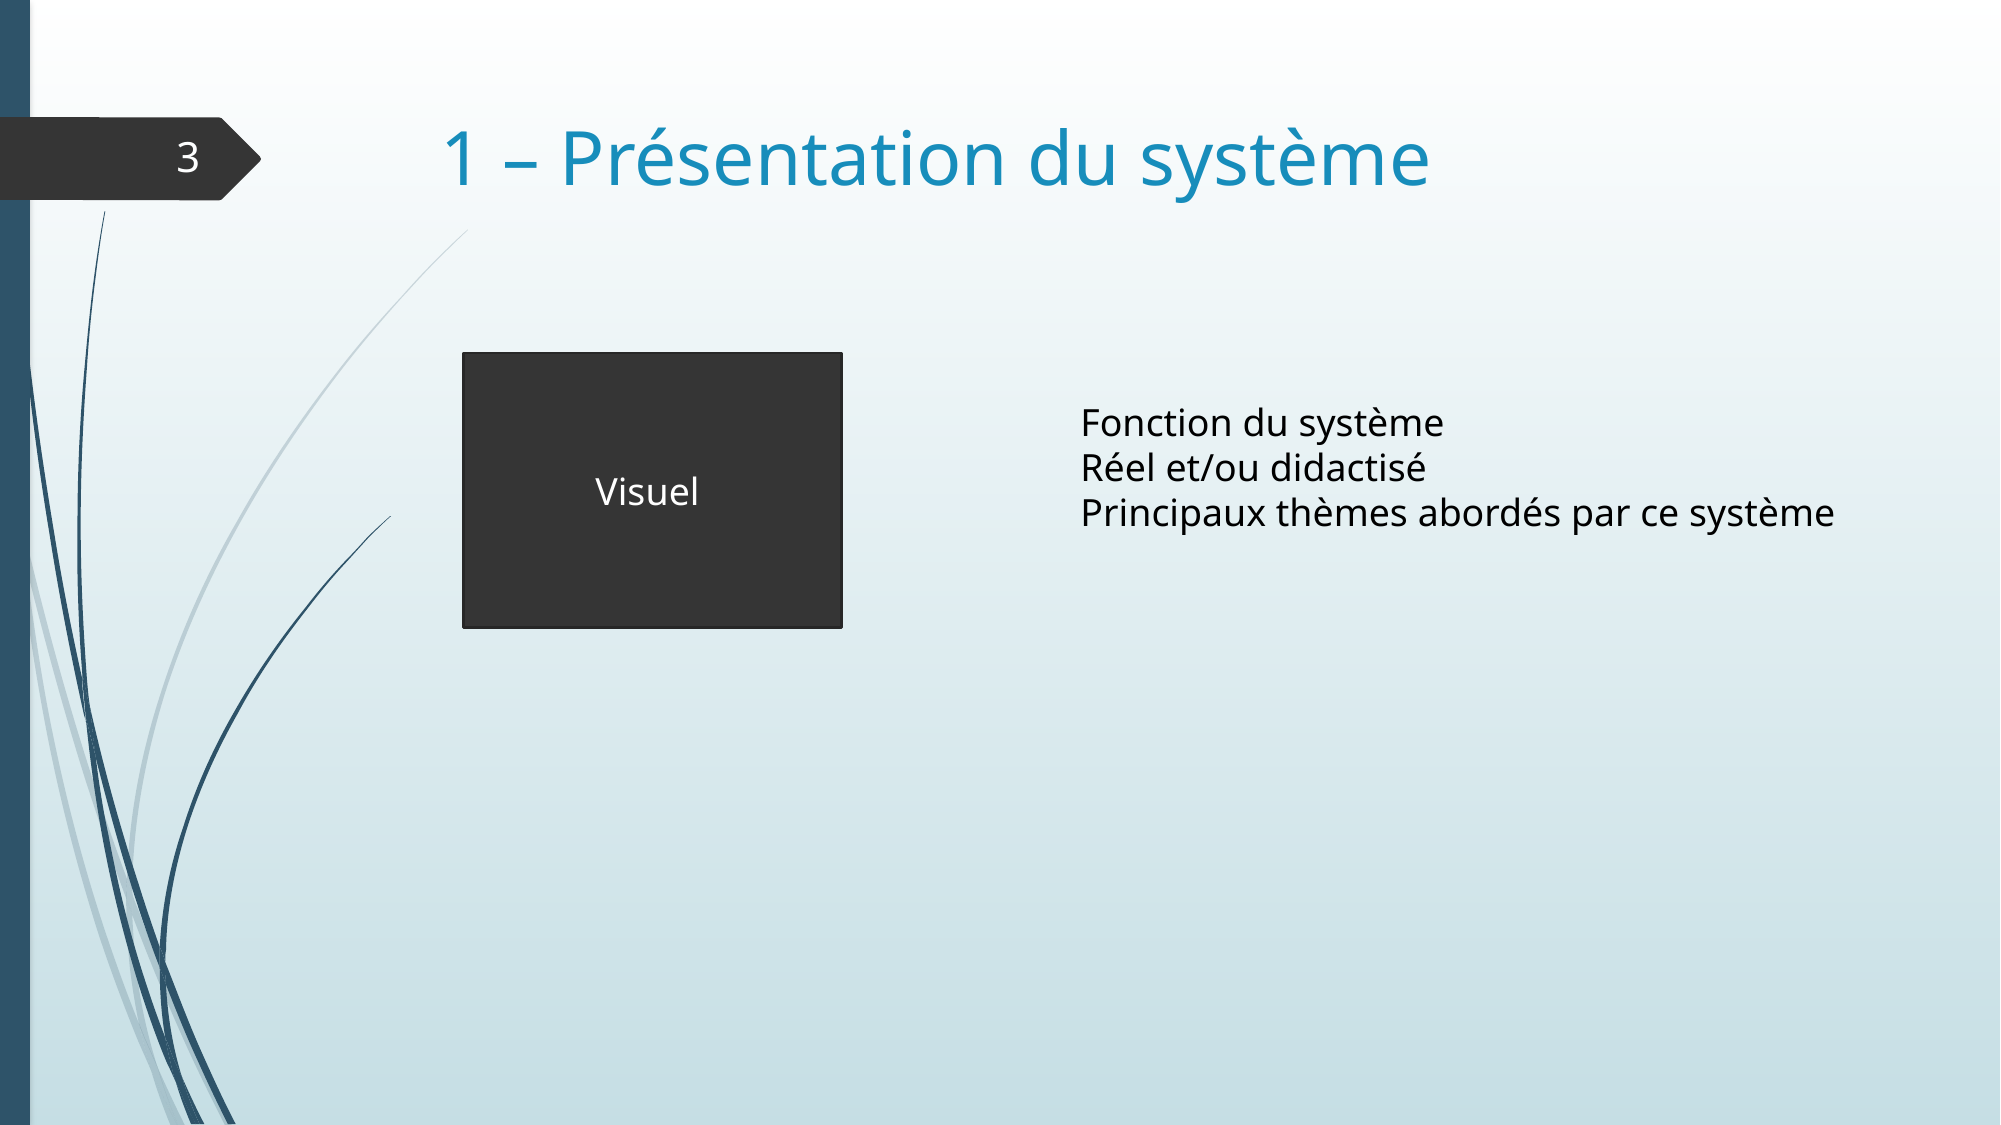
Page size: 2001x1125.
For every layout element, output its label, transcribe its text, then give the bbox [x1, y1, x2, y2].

slide_number 3 [87, 129, 216, 190]
title 1 – Présentation du système [425, 102, 1888, 313]
text_box Fonction du système Réel et/ou didactisé Principaux thèmes abordés par ce système [1065, 391, 1852, 542]
text_box Visuel [462, 352, 843, 629]
